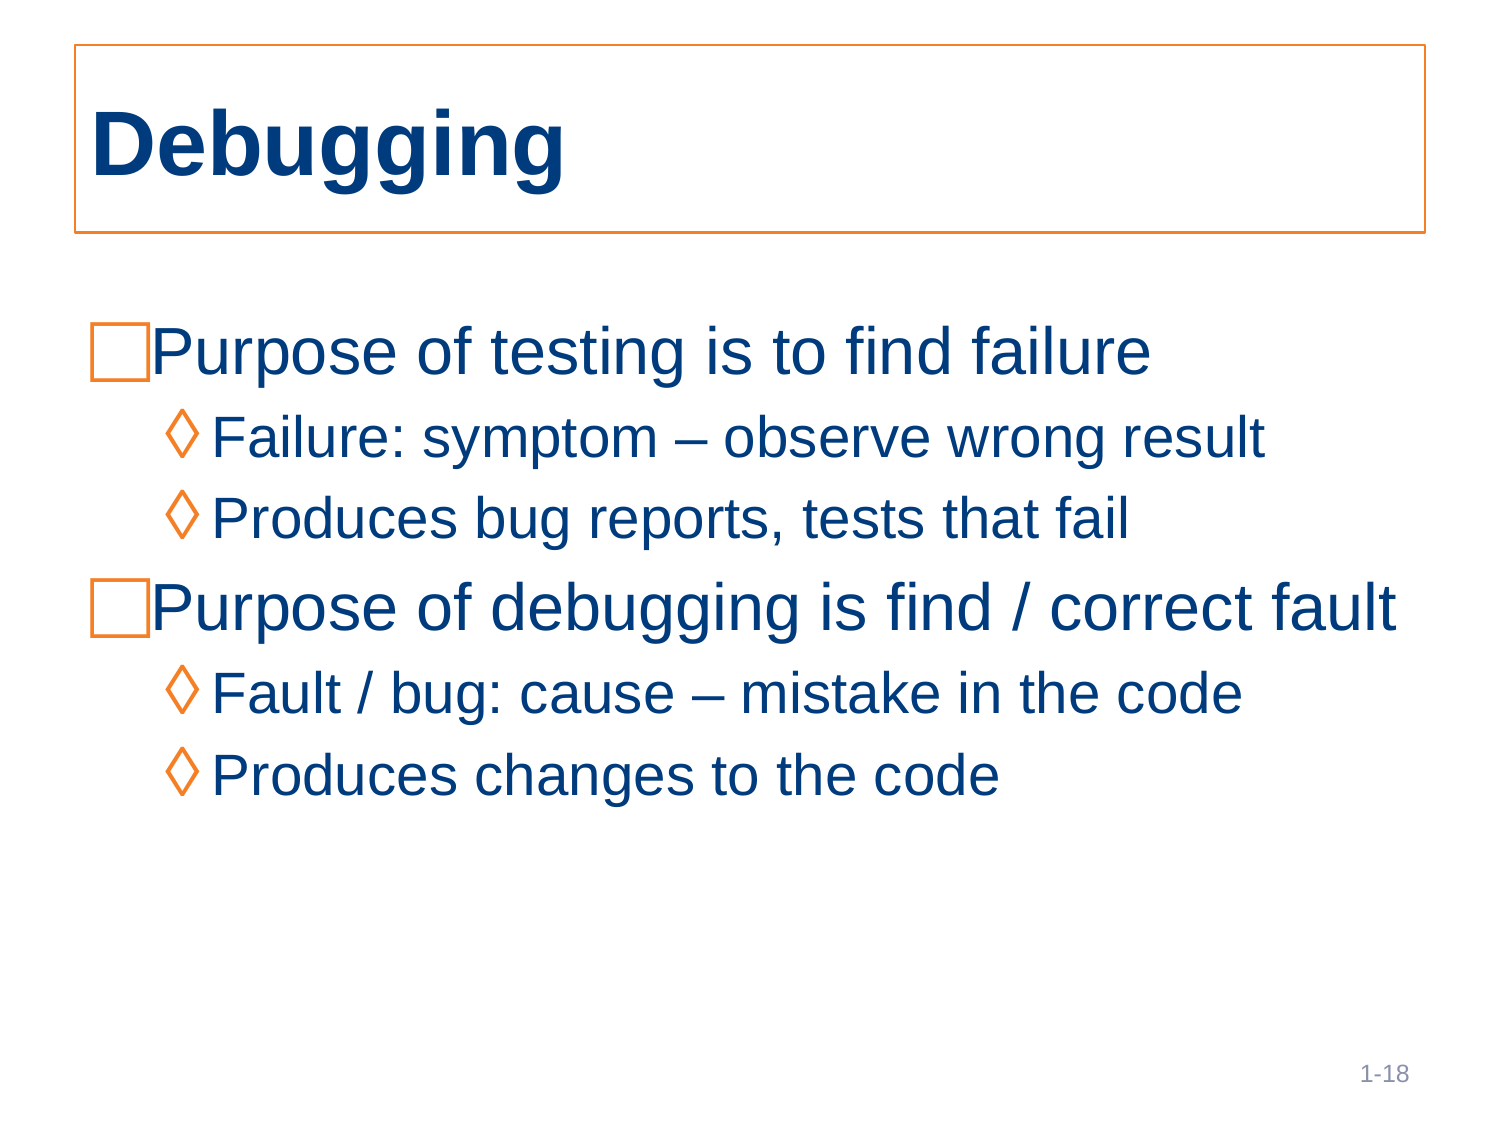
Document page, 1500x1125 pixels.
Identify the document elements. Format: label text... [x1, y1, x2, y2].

list Purpose of testing is to find failure Failure: symptom – observe wrong result Produces bug reports, tests that fail Purpose of debugging is find / correct fault Fault / bug: cause – mistake in the code Produces changes to the code [75, 299, 1425, 1075]
title Debugging [74, 44, 1426, 234]
slide_number 18 [1074, 1042, 1425, 1103]
